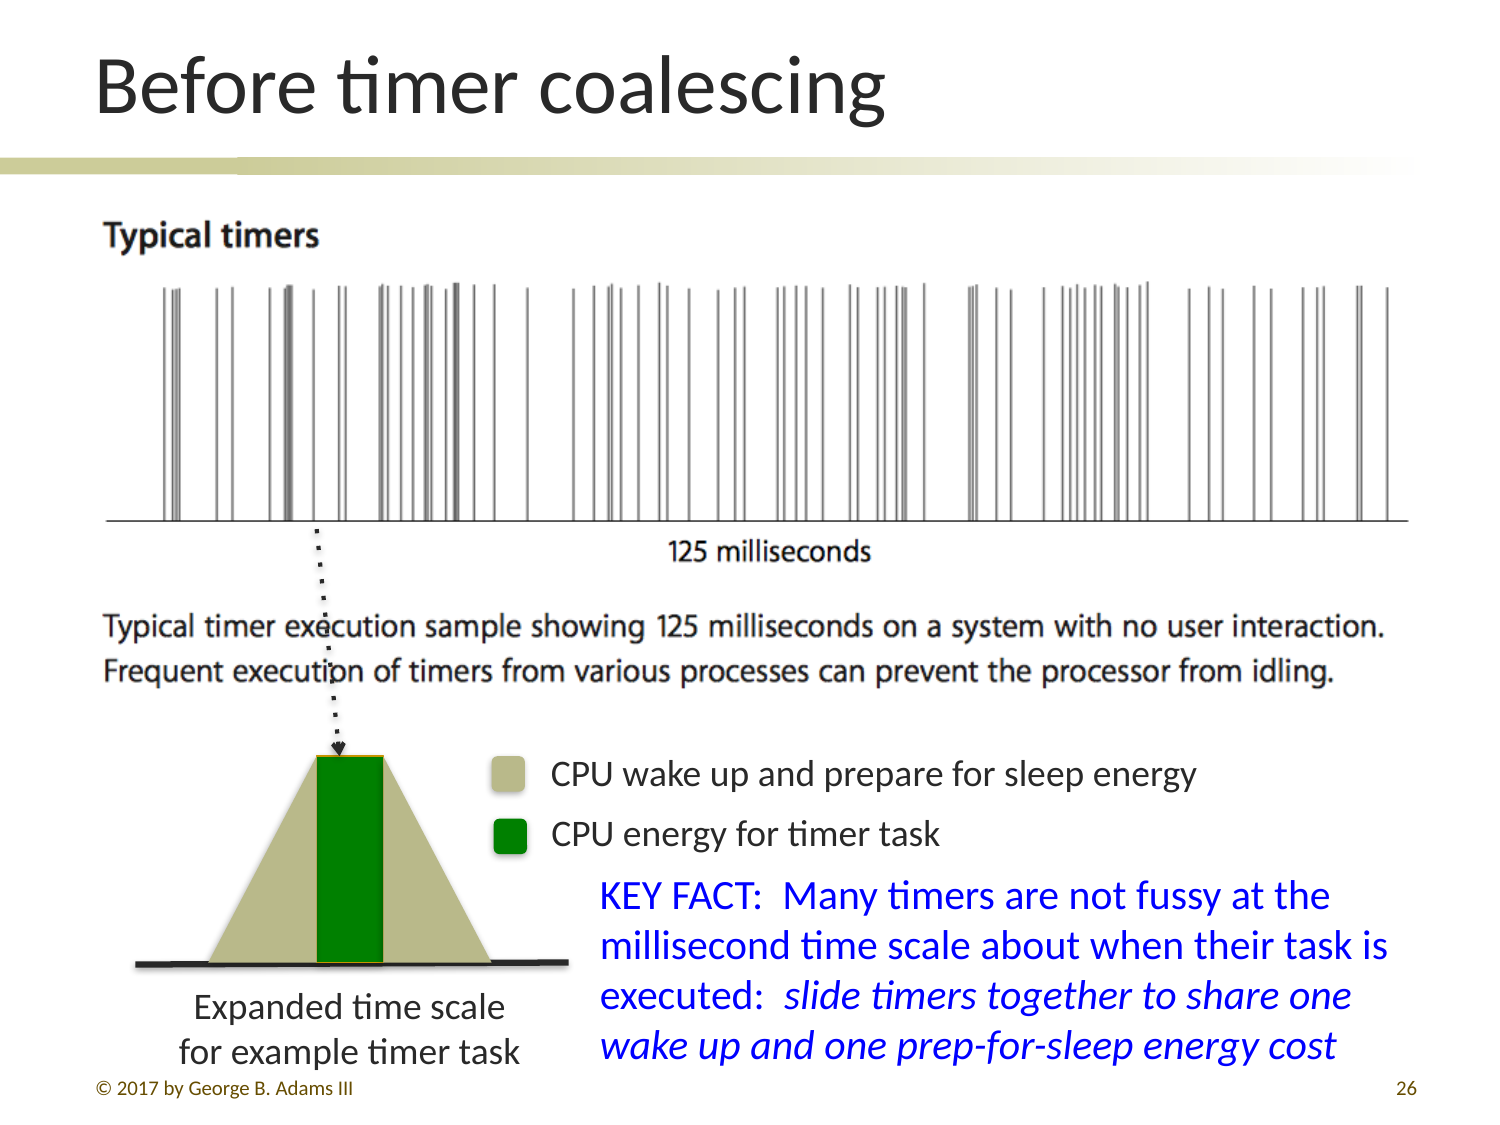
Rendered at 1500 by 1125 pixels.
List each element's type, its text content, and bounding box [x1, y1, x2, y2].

slide_number © 2017 by George B. Adams III [79, 1067, 406, 1099]
slide_number 26 [1119, 1067, 1433, 1099]
title Before timer coalescing [79, 15, 1432, 80]
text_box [135, 528, 1219, 1082]
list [80, 80, 1432, 824]
text_box KEY FACT: Many timers are not fussy at the millisecond time scale about when their task is executed: slide timers together to share one wake up and one prep-for-sleep energy cost [1223, 860, 1415, 1067]
